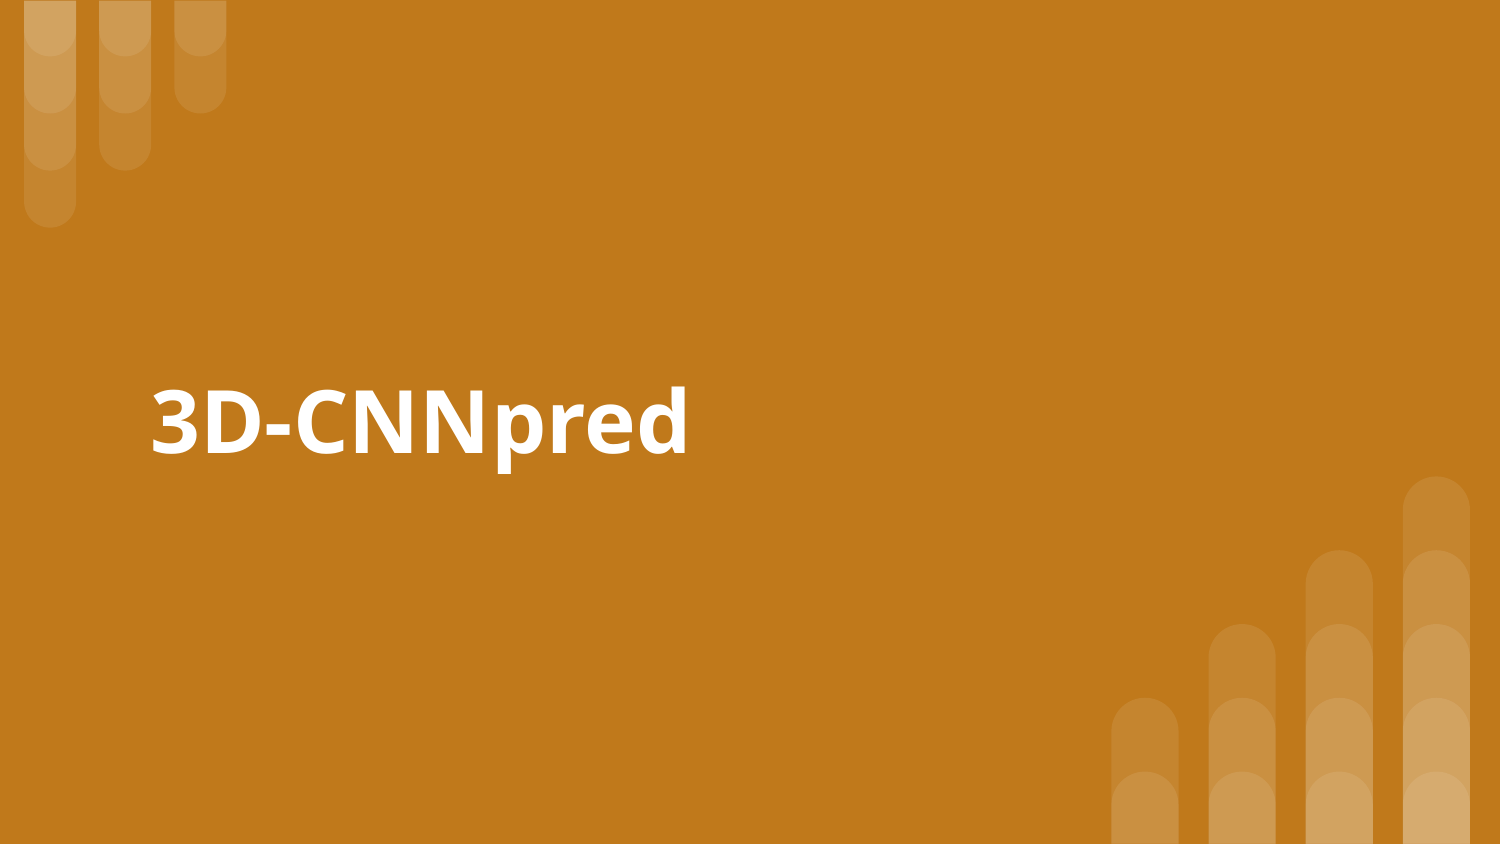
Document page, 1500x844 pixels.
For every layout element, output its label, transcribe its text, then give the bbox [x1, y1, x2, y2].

title 3D-CNNpred [135, 264, 1097, 572]
